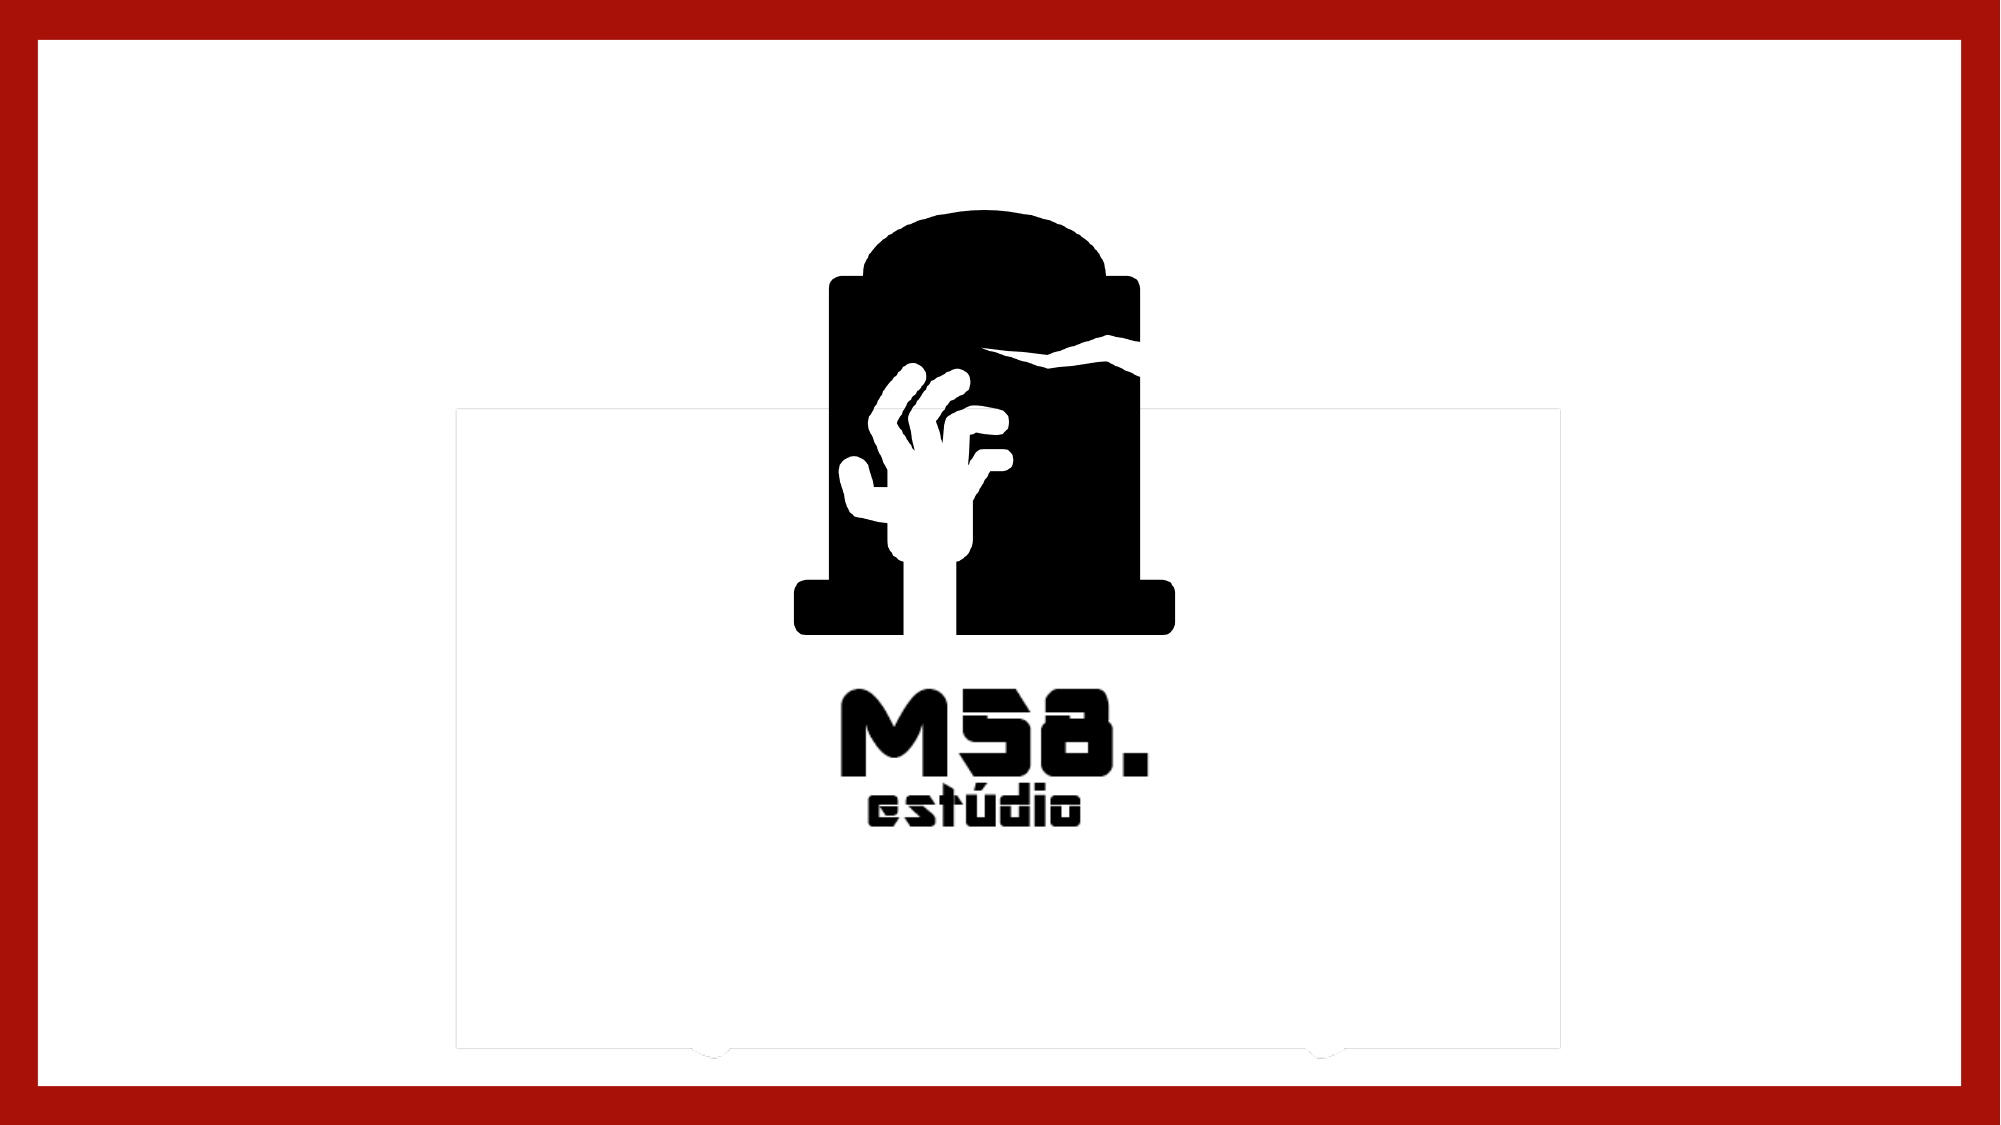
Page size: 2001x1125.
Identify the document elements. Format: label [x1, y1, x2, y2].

picture [411, 210, 1592, 1060]
